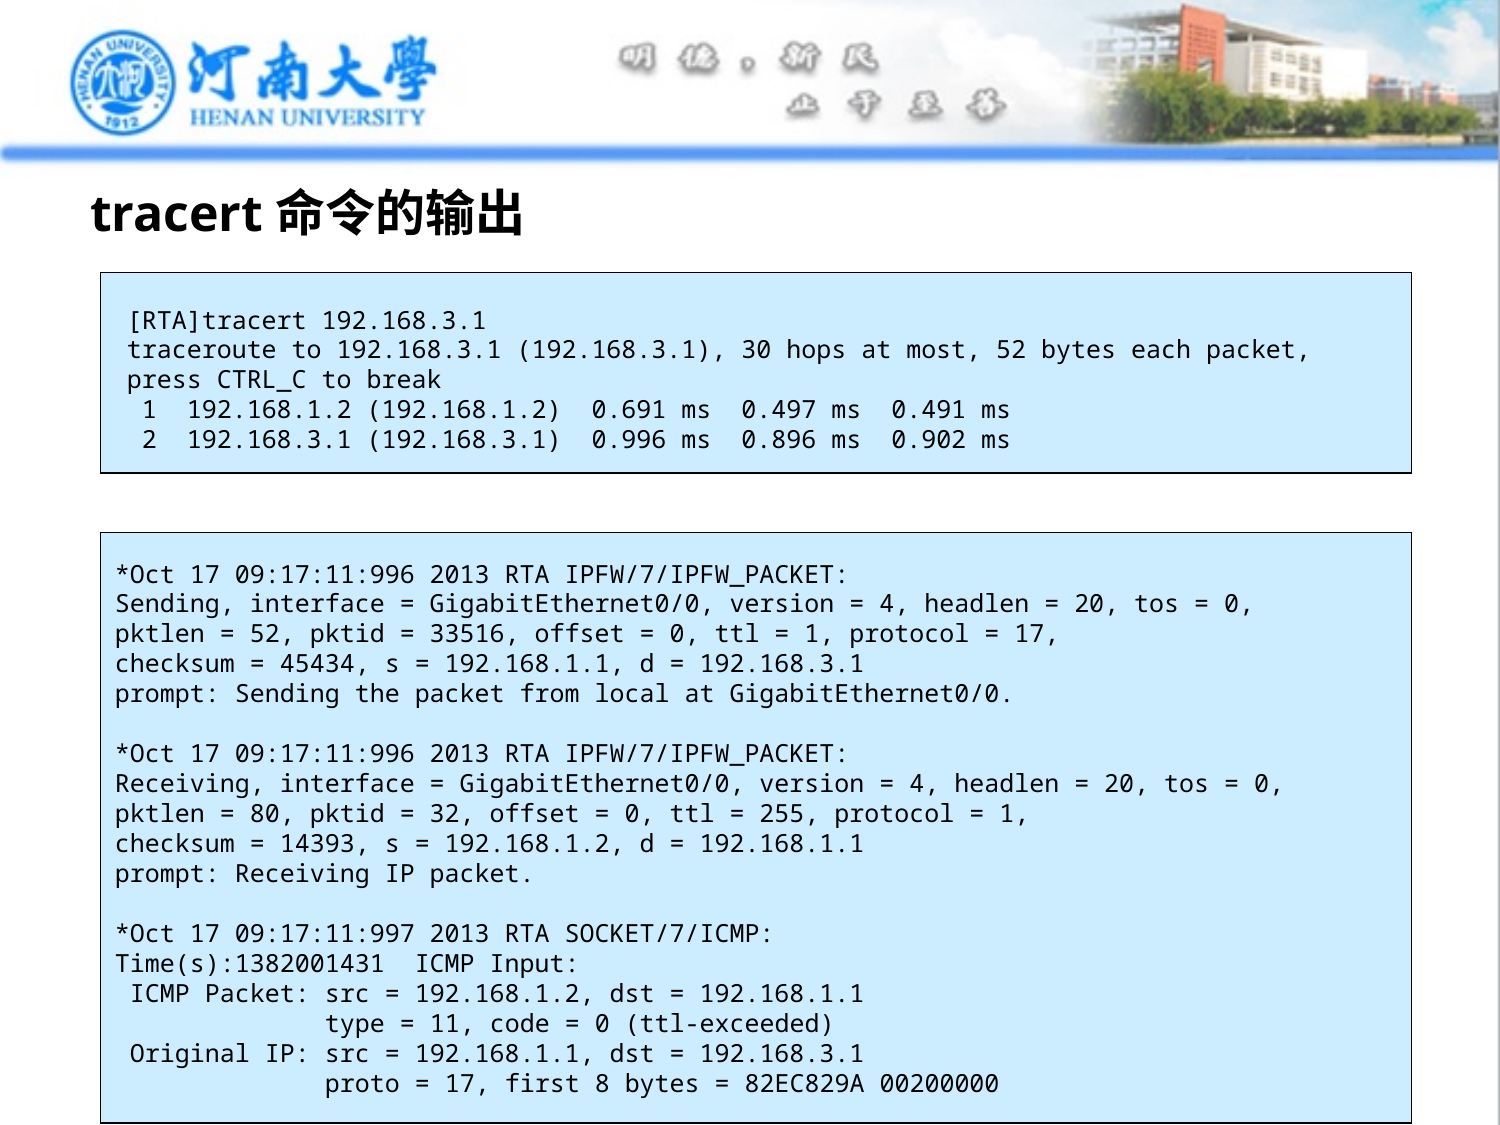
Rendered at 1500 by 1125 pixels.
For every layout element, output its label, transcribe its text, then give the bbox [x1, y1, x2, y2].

text_box [100, 272, 1412, 474]
text_box [100, 532, 1412, 1123]
title tracert命令的输出 [75, 158, 1425, 266]
text_box [RTA]tracert 192.168.3.1 traceroute to 192.168.3.1 (192.168.3.1), 30 hops at most, 52 bytes each packet, press CTRL_C to break 1 192.168.1.2 (192.168.1.2) 0.691 ms 0.497 ms 0.491 ms 2 192.168.3.1 (192.168.3.1) 0.996 ms 0.896 ms 0.902 ms [112, 296, 1376, 462]
text_box *Oct 17 09:17:11:996 2013 RTA IPFW/7/IPFW_PACKET: Sending, interface = GigabitEthernet0/0, version = 4, headlen = 20, tos = 0, pktlen = 52, pktid = 33516, offset = 0, ttl = 1, protocol = 17, checksum = 45434, s = 192.168.1.1, d = 192.168.3.1 prompt: Sending the packet from local at GigabitEthernet0/0. *Oct 17 09:17:11:996 2013 RTA IPFW/7/IPFW_PACKET: Receiving, interface = GigabitEthernet0/0, version = 4, headlen = 20, tos = 0, pktlen = 80, pktid = 32, offset = 0, ttl = 255, protocol = 1, checksum = 14393, s = 192.168.1.2, d = 192.168.1.1 prompt: Receiving IP packet. *Oct 17 09:17:11:997 2013 RTA SOCKET/7/ICMP: Time(s):1382001431 ICMP Input: ICMP Packet: src = 192.168.1.2, dst = 192.168.1.1 type = 11, code = 0 (ttl-exceeded) Original IP: src = 192.168.1.1, dst = 192.168.3.1 proto = 17, first 8 bytes = 82EC829A 00200000 [100, 550, 1364, 1125]
picture [0, 0, 1500, 1125]
